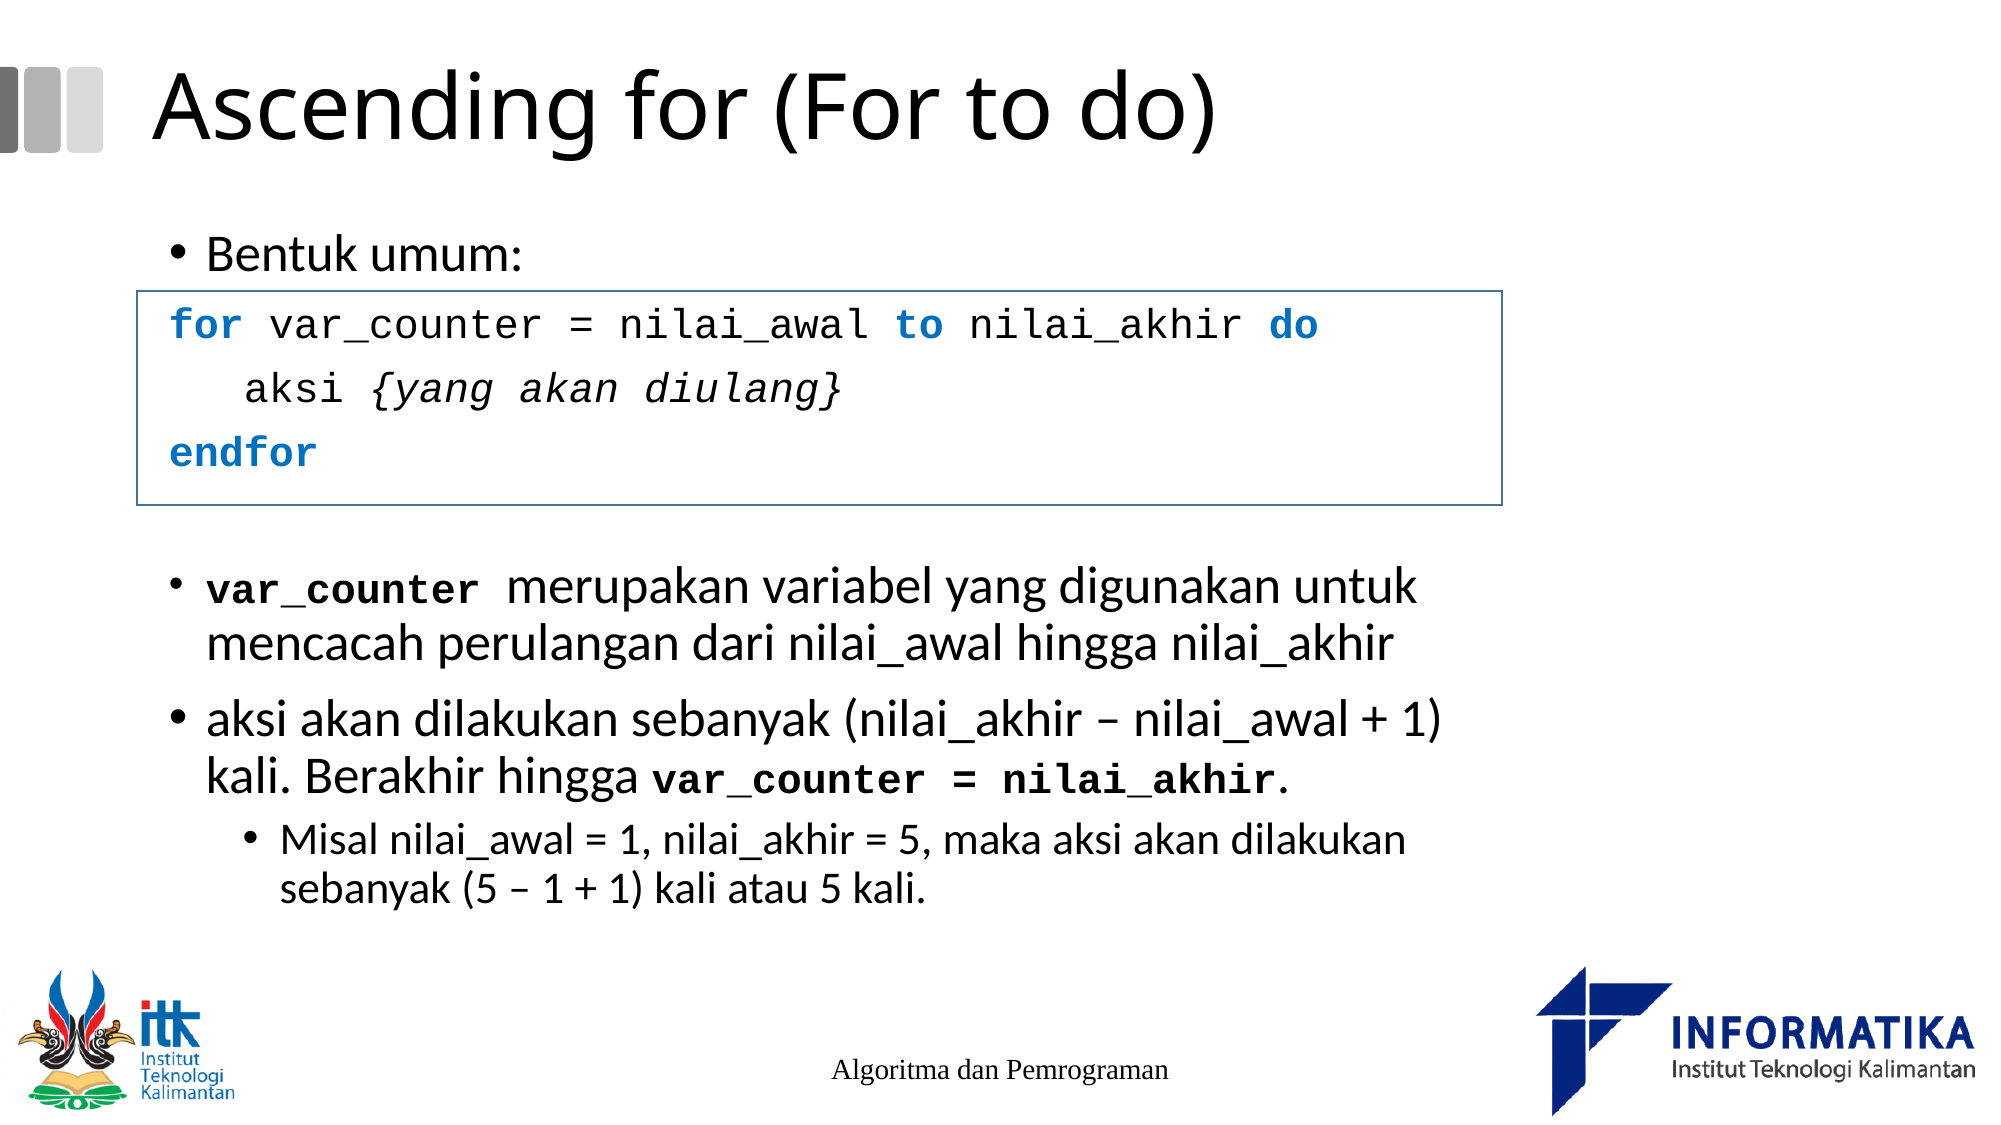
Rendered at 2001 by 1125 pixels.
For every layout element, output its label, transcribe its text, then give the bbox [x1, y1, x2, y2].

picture [0, 935, 253, 1125]
list Bentuk umum: for var_counter = nilai_awal to nilai_akhir do aksi {yang akan diulang} endfor var_counter merupakan variabel yang digunakan untuk mencacah perulangan dari nilai_awal hingga nilai_akhir aksi akan dilakukan sebanyak (nilai_akhir – nilai_awal + 1) kali. Berakhir hingga var_counter = nilai_akhir. Misal nilai_awal = 1, nilai_akhir = 5, maka aksi akan dilakukan sebanyak (5 – 1 + 1) kali atau 5 kali. [154, 506, 1490, 933]
text_box [136, 290, 1503, 506]
list Bentuk umum: for var_counter = nilai_awal to nilai_akhir do aksi {yang akan diulang} endfor var_counter merupakan variabel yang digunakan untuk mencacah perulangan dari nilai_awal hingga nilai_akhir aksi akan dilakukan sebanyak (nilai_akhir – nilai_awal + 1) kali. Berakhir hingga var_counter = nilai_akhir. Misal nilai_awal = 1, nilai_akhir = 5, maka aksi akan dilakukan sebanyak (5 – 1 + 1) kali atau 5 kali. [154, 218, 1490, 290]
footer Algoritma dan Pemrograman [662, 1042, 1338, 1103]
picture [1534, 965, 1976, 1118]
title Ascending for (For to do) [137, 1, 1863, 219]
